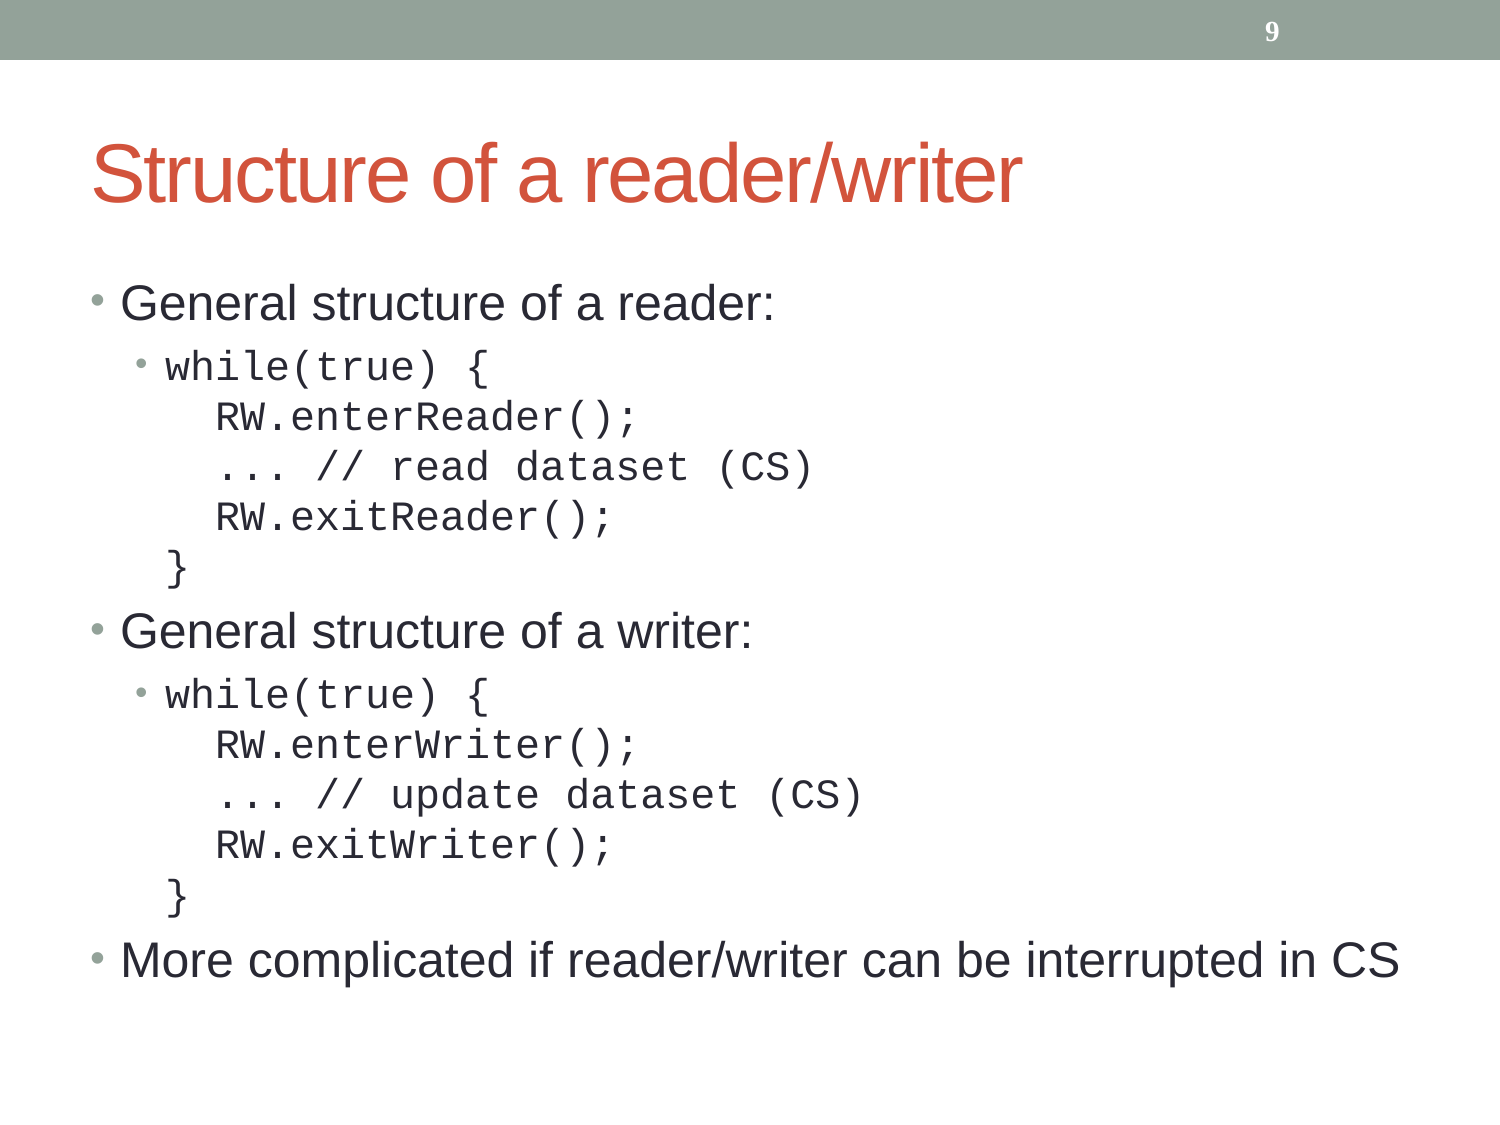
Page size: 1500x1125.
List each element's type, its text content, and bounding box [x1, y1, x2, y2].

slide_number 9 [1250, 3, 1425, 57]
title Structure of a reader/writer [75, 67, 1425, 262]
list General structure of a reader: while(true) { RW.enterReader(); ... // read dataset (CS) RW.exitReader(); } General structure of a writer: while(true) { RW.enterWriter(); ... // update dataset (CS) RW.exitWriter(); } More complicated if reader/writer can be interrupted in CS [75, 262, 1425, 1063]
